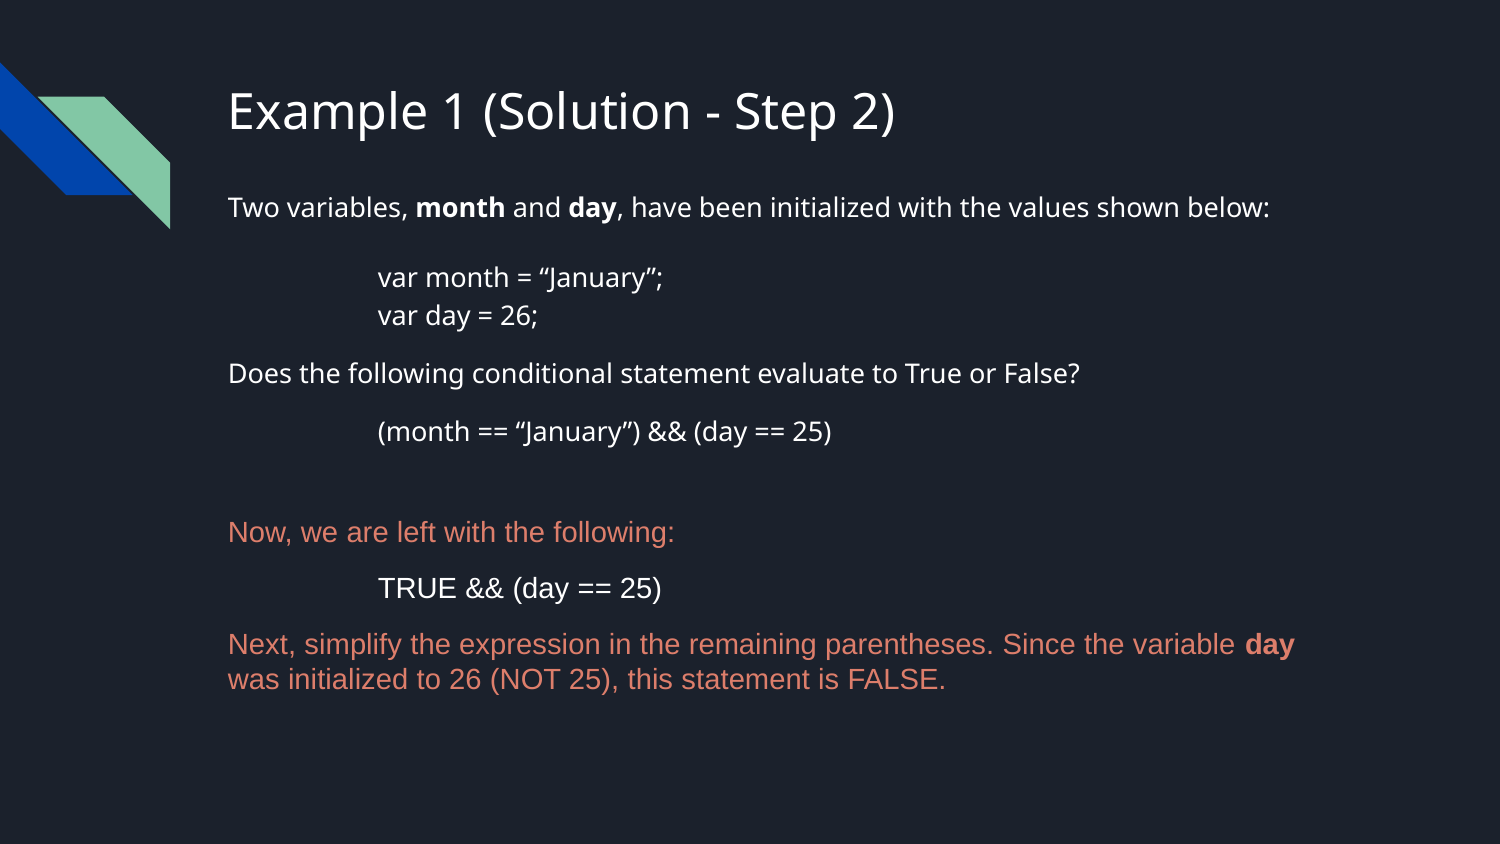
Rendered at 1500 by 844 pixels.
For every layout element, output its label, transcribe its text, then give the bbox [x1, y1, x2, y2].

list Two variables, month and day, have been initialized with the values shown below: var month = “January”; var day = 26; Does the following conditional statement evaluate to True or False? (month == “January”) && (day == 25) [212, 170, 1368, 468]
text_box Now, we are left with the following: TRUE && (day == 25) Next, simplify the expression in the remaining parentheses. Since the variable day was initialized to 26 (NOT 25), this statement is FALSE. [212, 498, 1368, 797]
title Example 1 (Solution - Step 2) [212, 64, 1368, 170]
